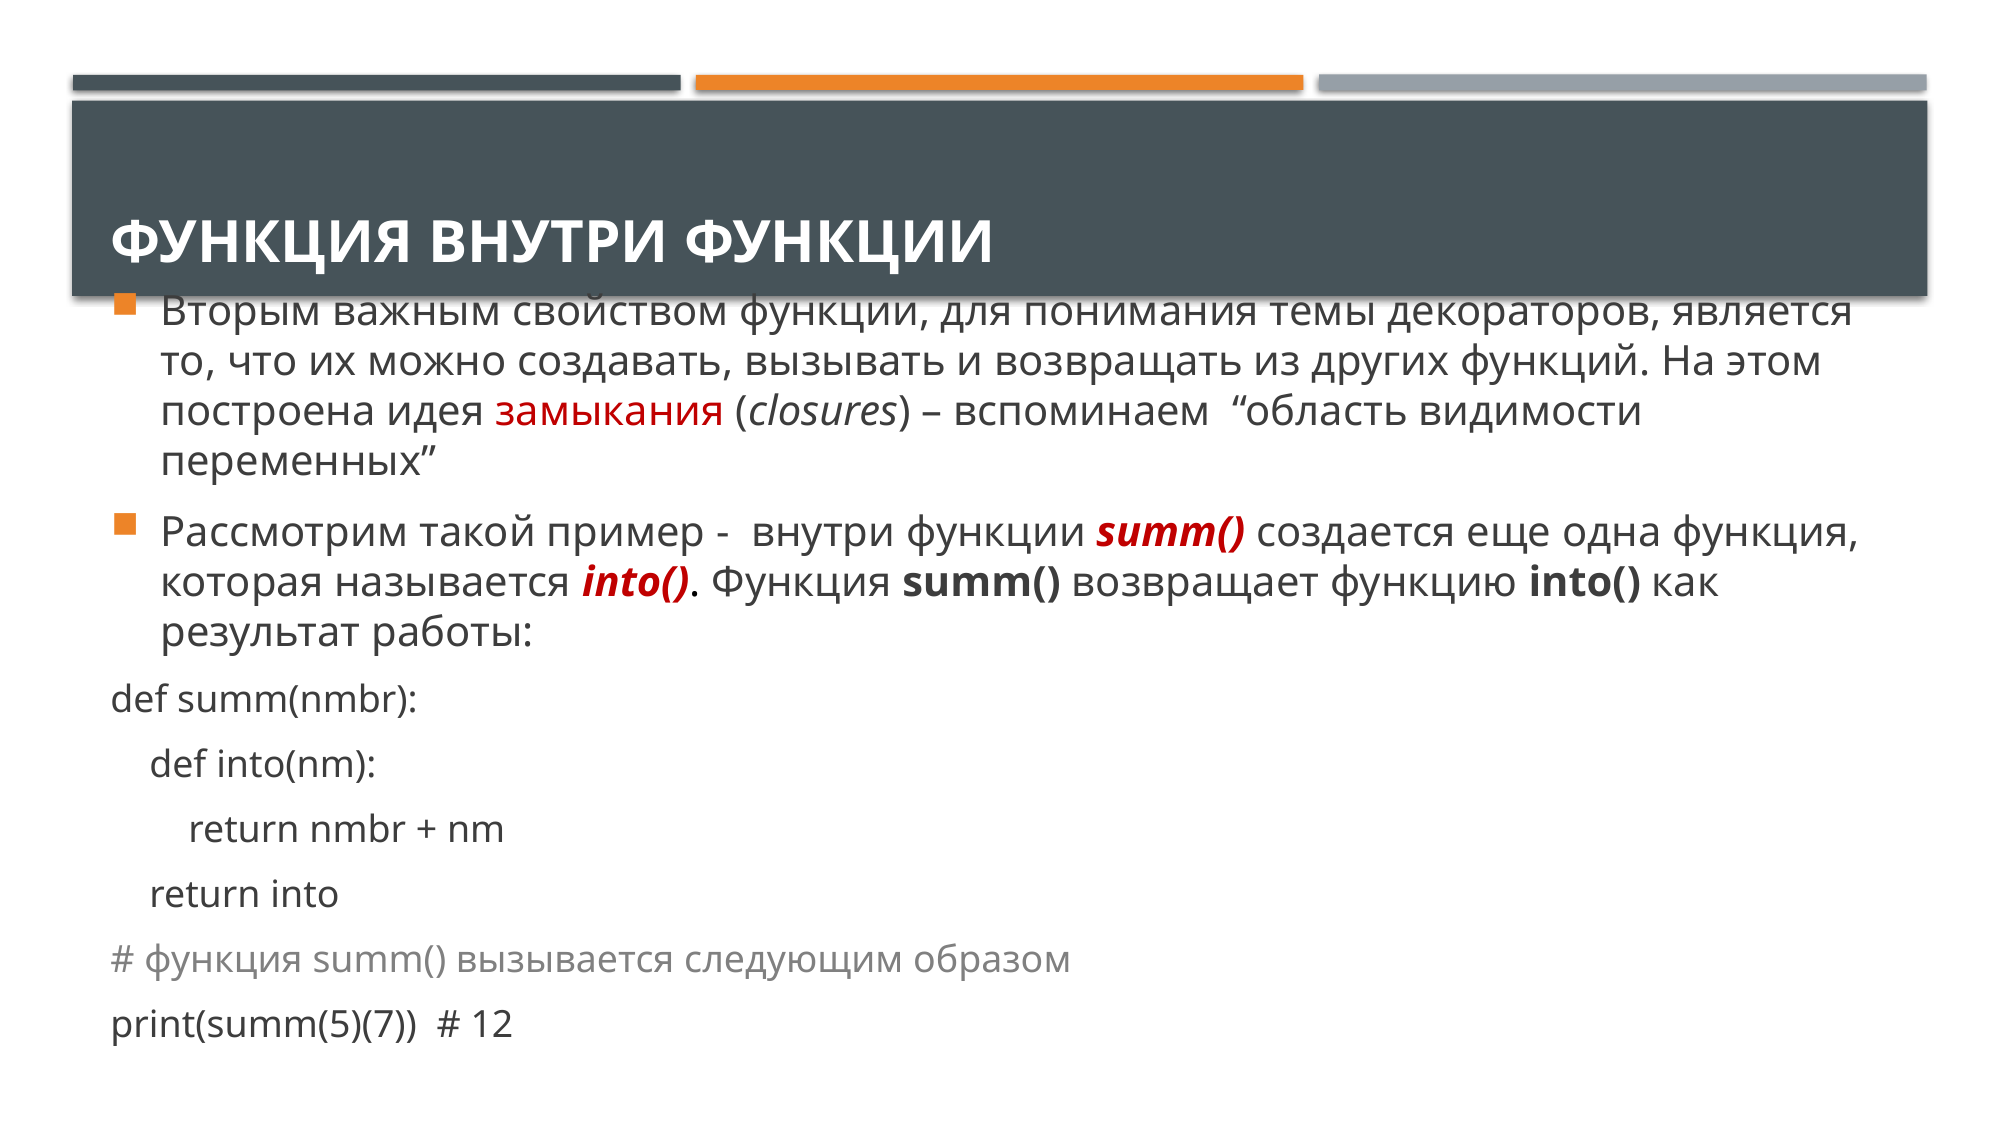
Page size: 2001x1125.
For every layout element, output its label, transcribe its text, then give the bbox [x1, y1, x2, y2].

list Вторым важным свойством функции, для понимания темы декораторов, является то, что их можно создавать, вызывать и возвращать из других функций. На этом построена идея замыкания (closures) – вспоминаем “область видимости переменных” Рассмотрим такой пример - внутри функции summ() создается еще одна функция, которая называется into(). Функция summ() возвращает функцию into() как результат работы: def summ(nmbr): def into(nm): return nmbr + nm return into # функция summ() вызывается следующим образом print(summ(5)(7)) # 12 [95, 319, 1905, 1010]
title Функция внутри функции [95, 115, 1905, 282]
